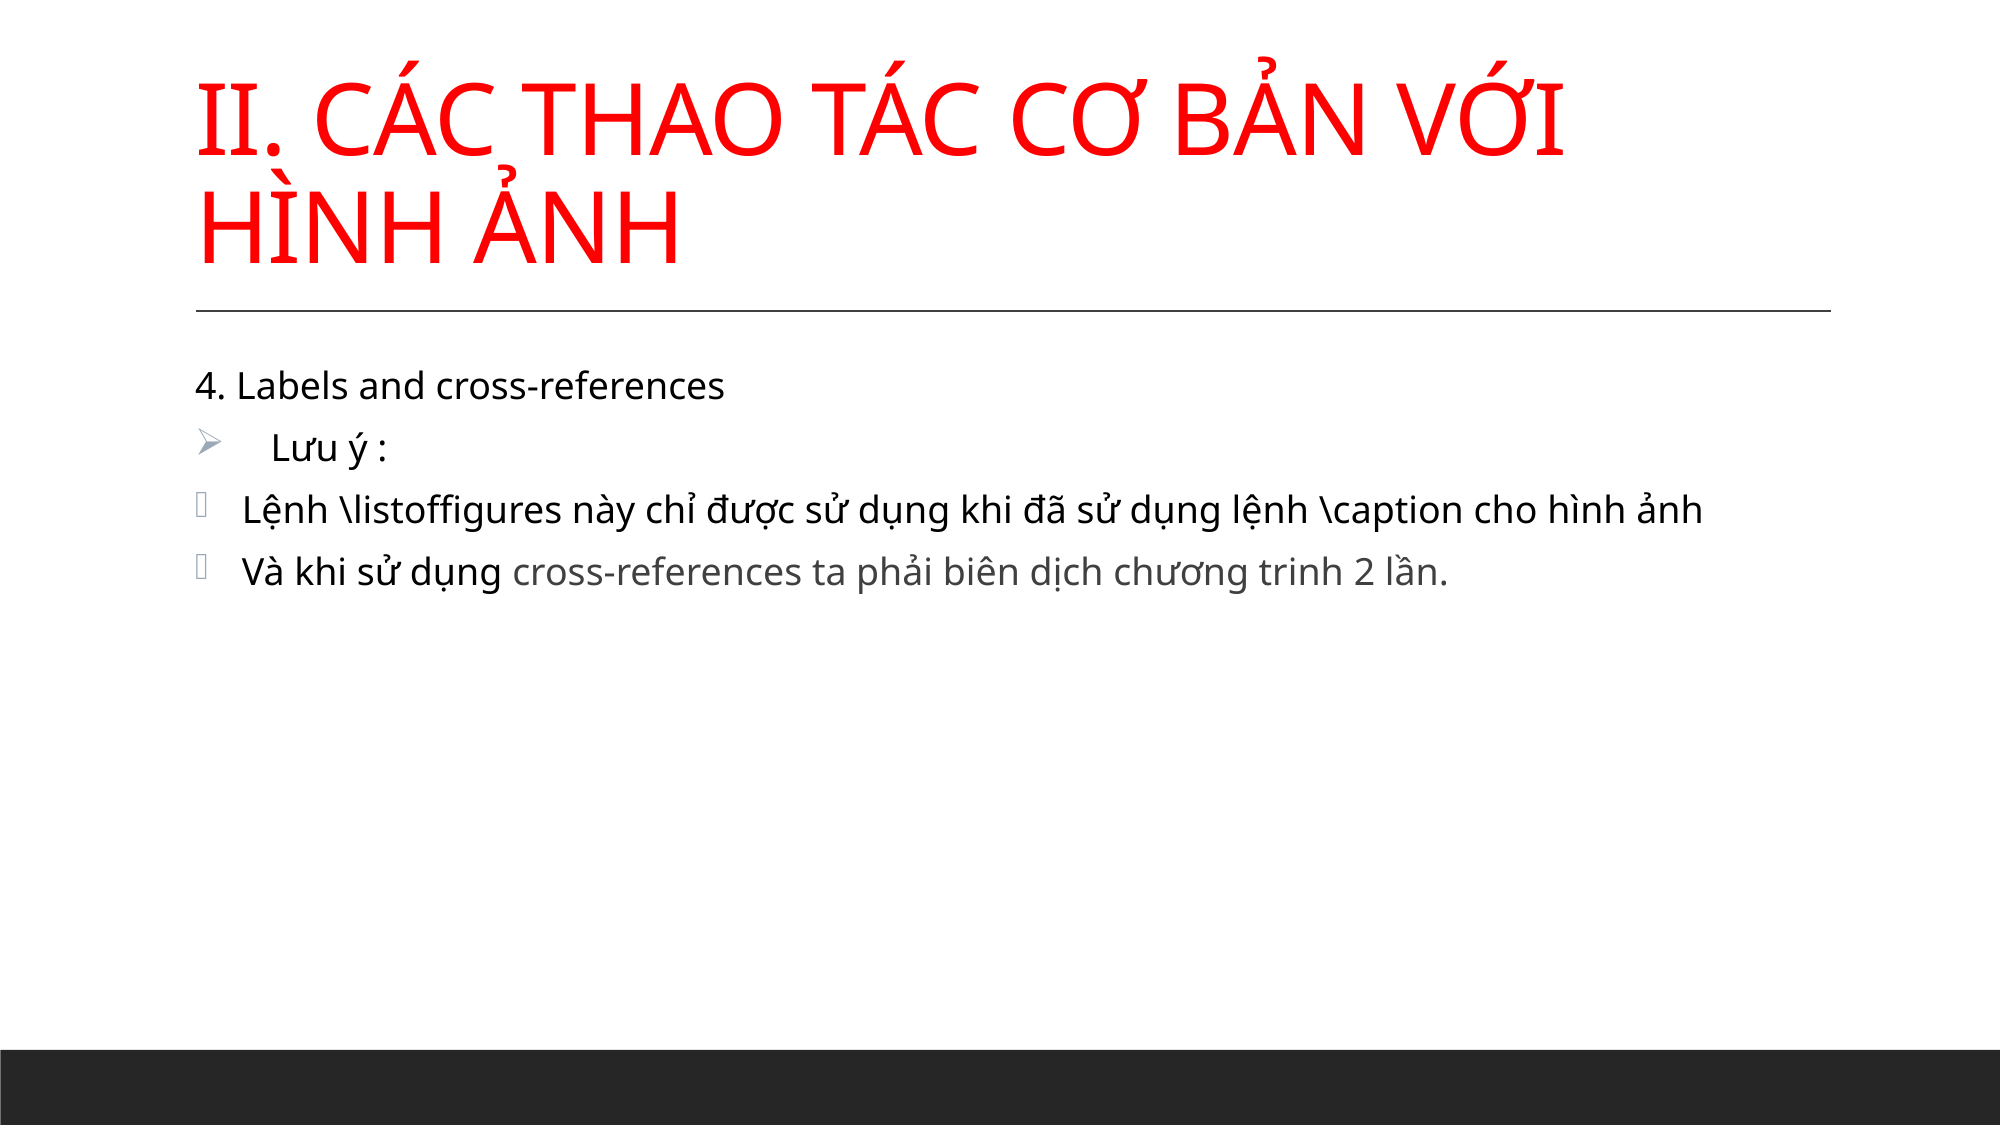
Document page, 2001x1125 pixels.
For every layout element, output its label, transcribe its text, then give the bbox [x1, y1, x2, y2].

title II. CÁC THAO TÁC CƠ BẢN VỚI HÌNH ẢNH [180, 47, 1830, 285]
text_box 4. Labels and cross-references Lưu ý : Lệnh \listoffigures này chỉ được sử dụng khi đã sử dụng lệnh \caption cho hình ảnh Và khi sử dụng cross-references ta phải biên dịch chương trinh 2 lần. [179, 357, 1839, 948]
